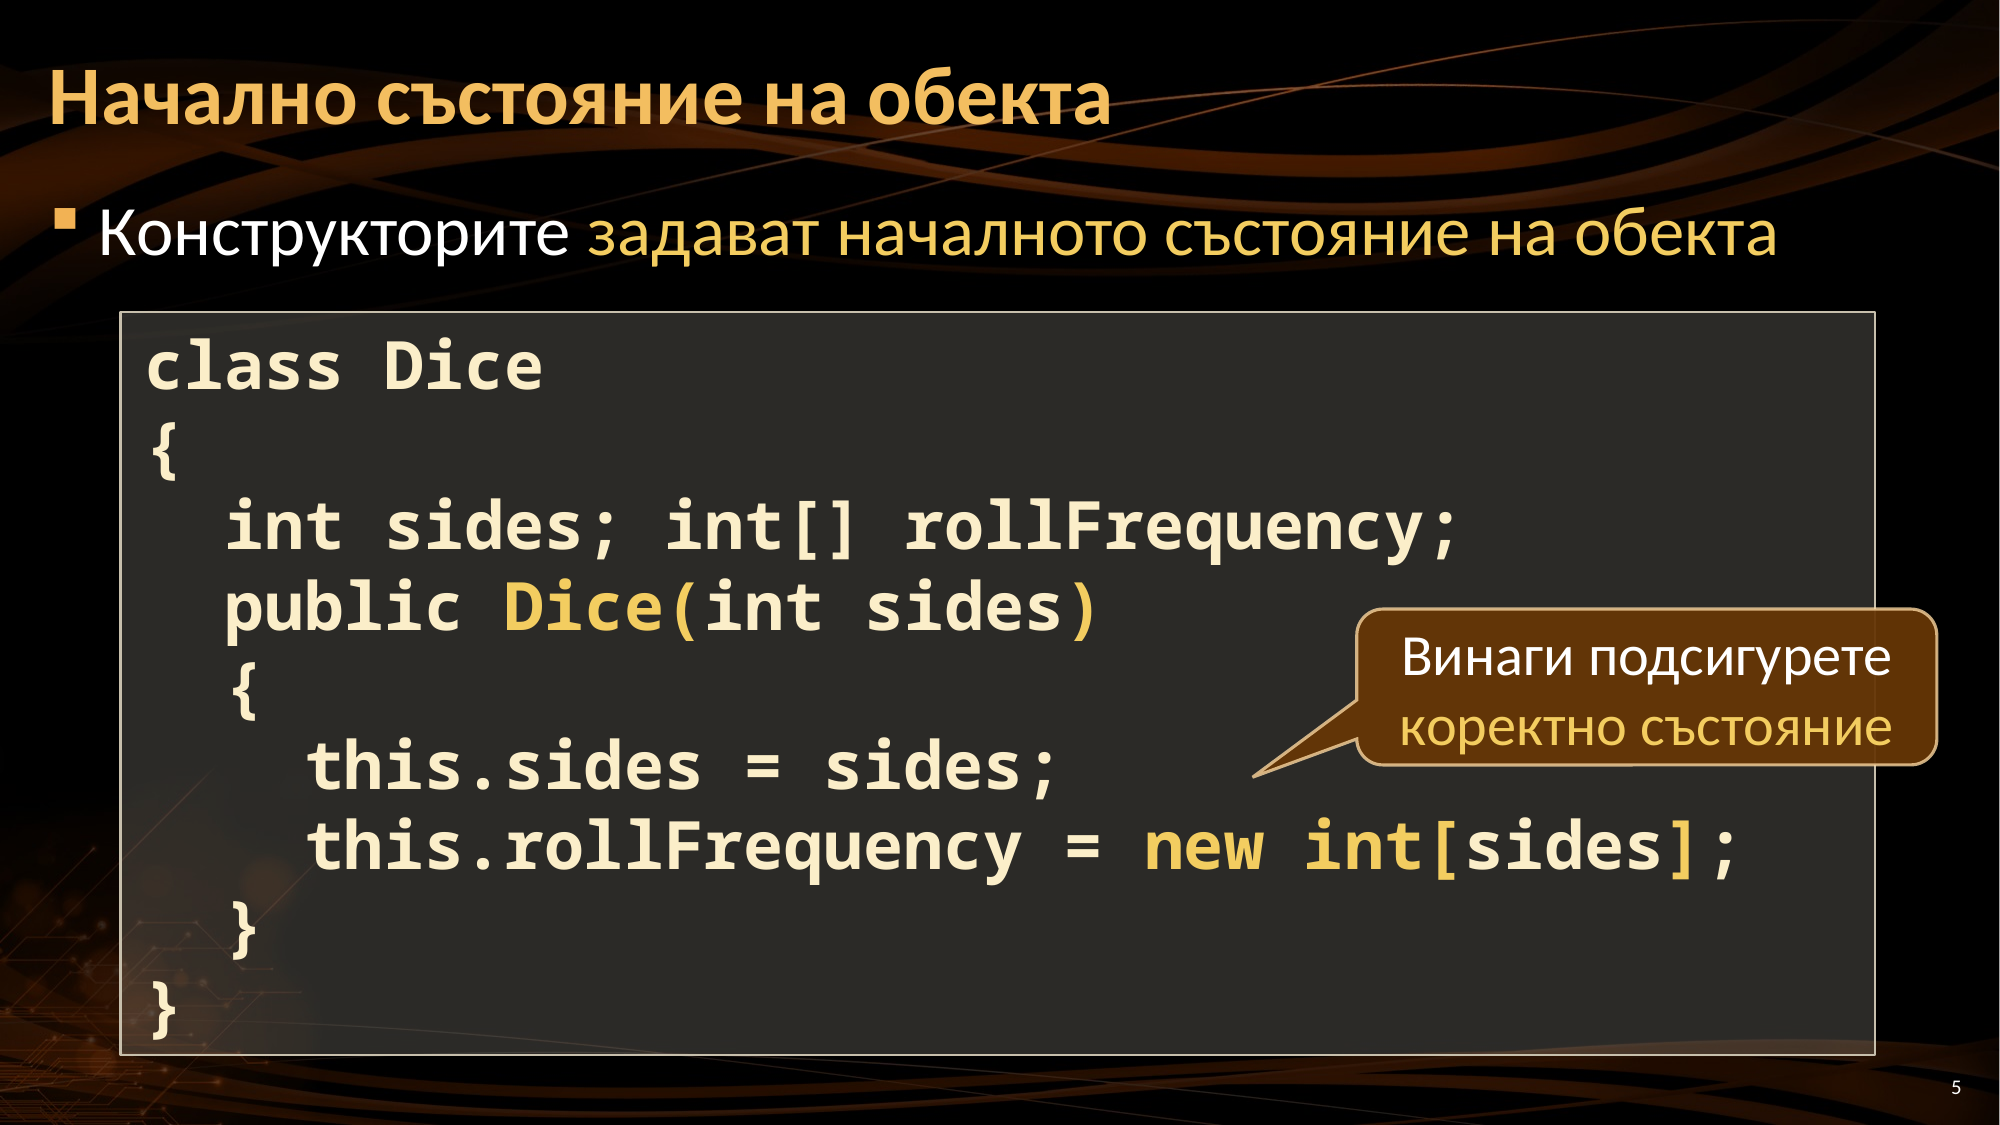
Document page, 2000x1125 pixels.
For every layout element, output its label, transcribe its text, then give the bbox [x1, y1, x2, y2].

slide_number 5 [1897, 1070, 1968, 1103]
title Начално състояние на обекта [30, 6, 1968, 189]
picture [0, 0, 2000, 1125]
text_box Винаги подсигурете коректно състояние [1251, 608, 1938, 779]
text_box class Dice { int sides; int[] rollFrequency; public Dice(int sides) { this.sides = sides; this.rollFrequency = new int[sides]; } } [120, 311, 1875, 1055]
list Конструкторите задават началното състояние на обекта [31, 189, 1968, 1089]
